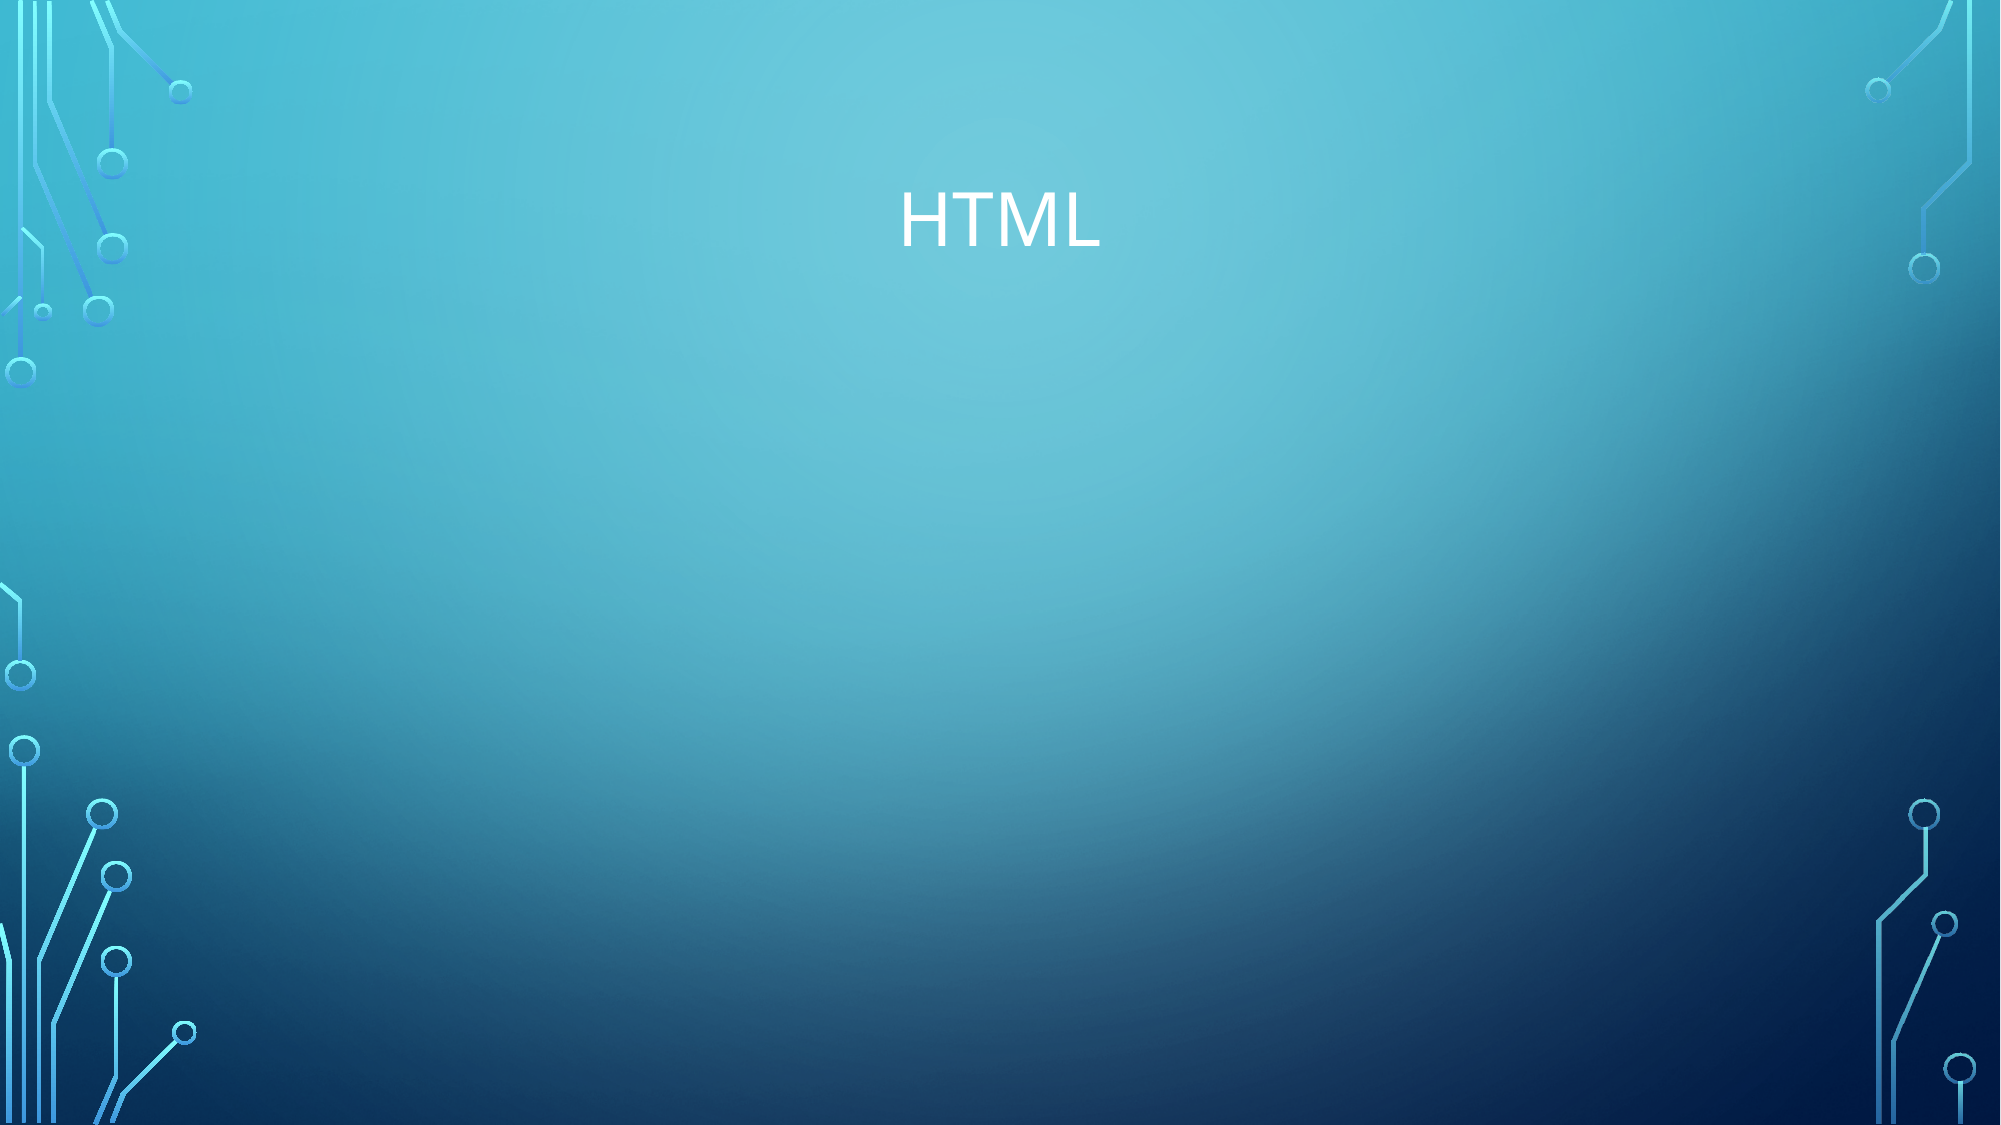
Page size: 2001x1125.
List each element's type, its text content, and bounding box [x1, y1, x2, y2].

title html [187, 101, 1813, 344]
